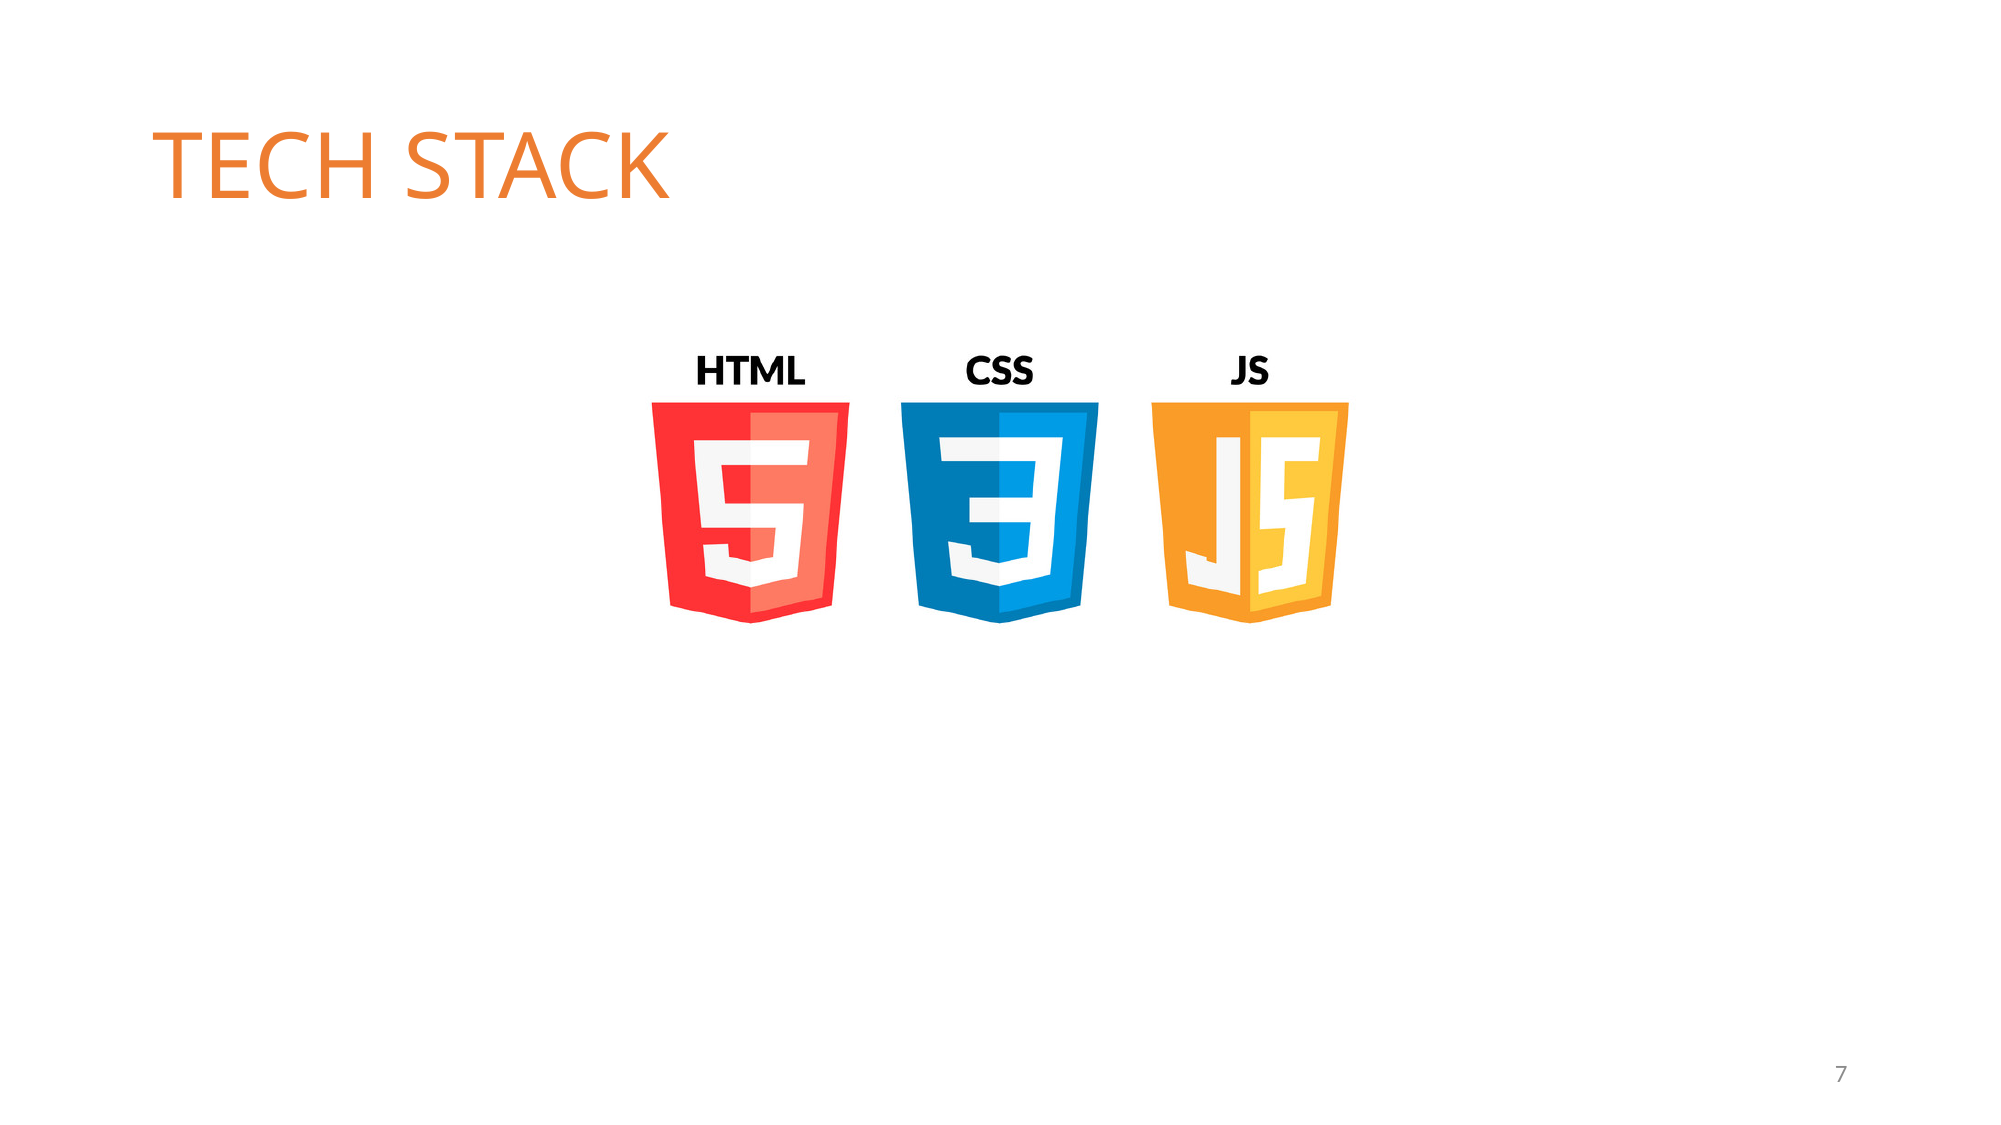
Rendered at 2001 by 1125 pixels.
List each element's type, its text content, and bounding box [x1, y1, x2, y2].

slide_number 7 [1412, 1042, 1863, 1103]
title TECH STACK [137, 59, 1863, 278]
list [542, 256, 1458, 741]
